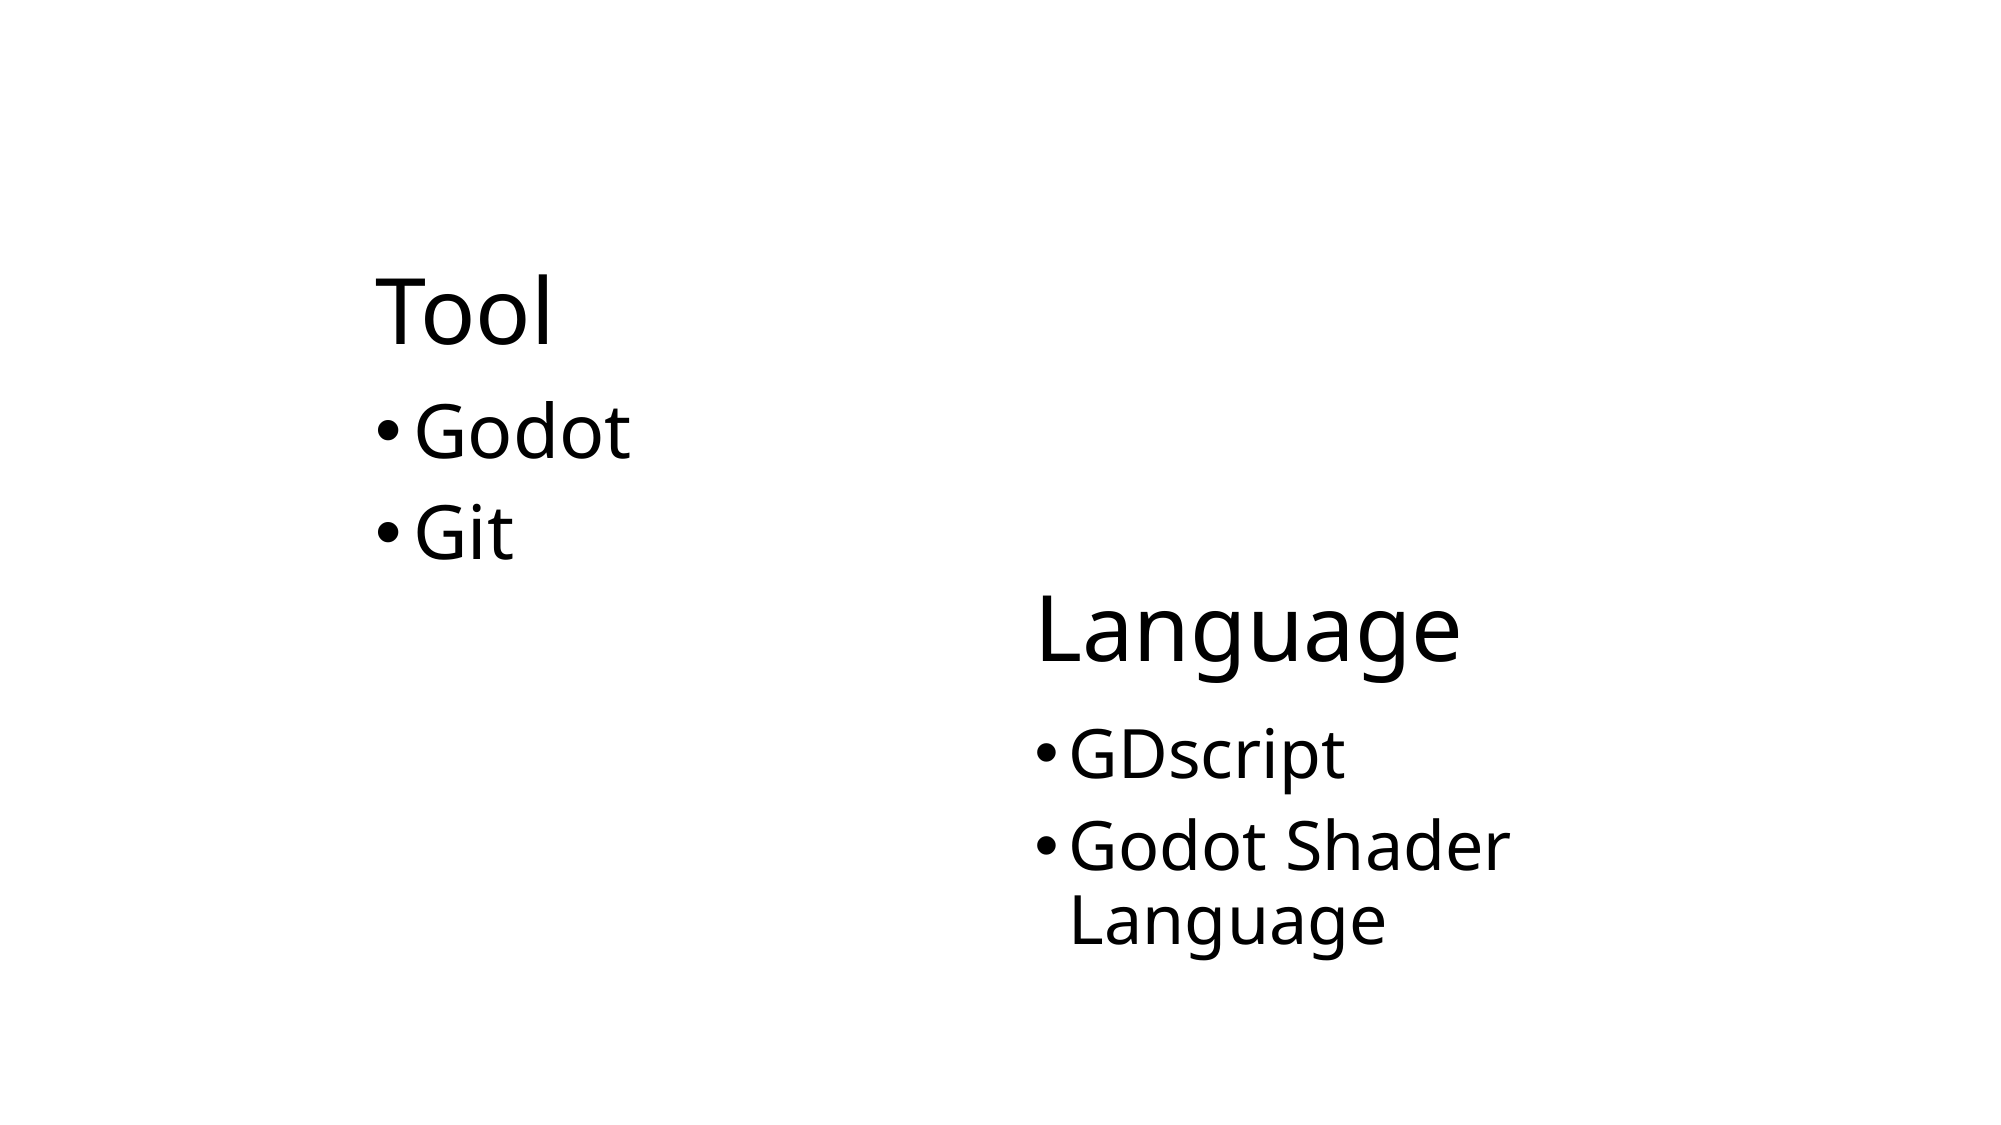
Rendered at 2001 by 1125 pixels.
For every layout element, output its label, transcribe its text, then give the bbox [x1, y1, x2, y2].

text_box Language [1019, 539, 1724, 726]
list Godot Git [360, 385, 856, 621]
text_box GDscript Godot Shader Language [1019, 711, 1548, 972]
title Tool [360, 221, 881, 409]
